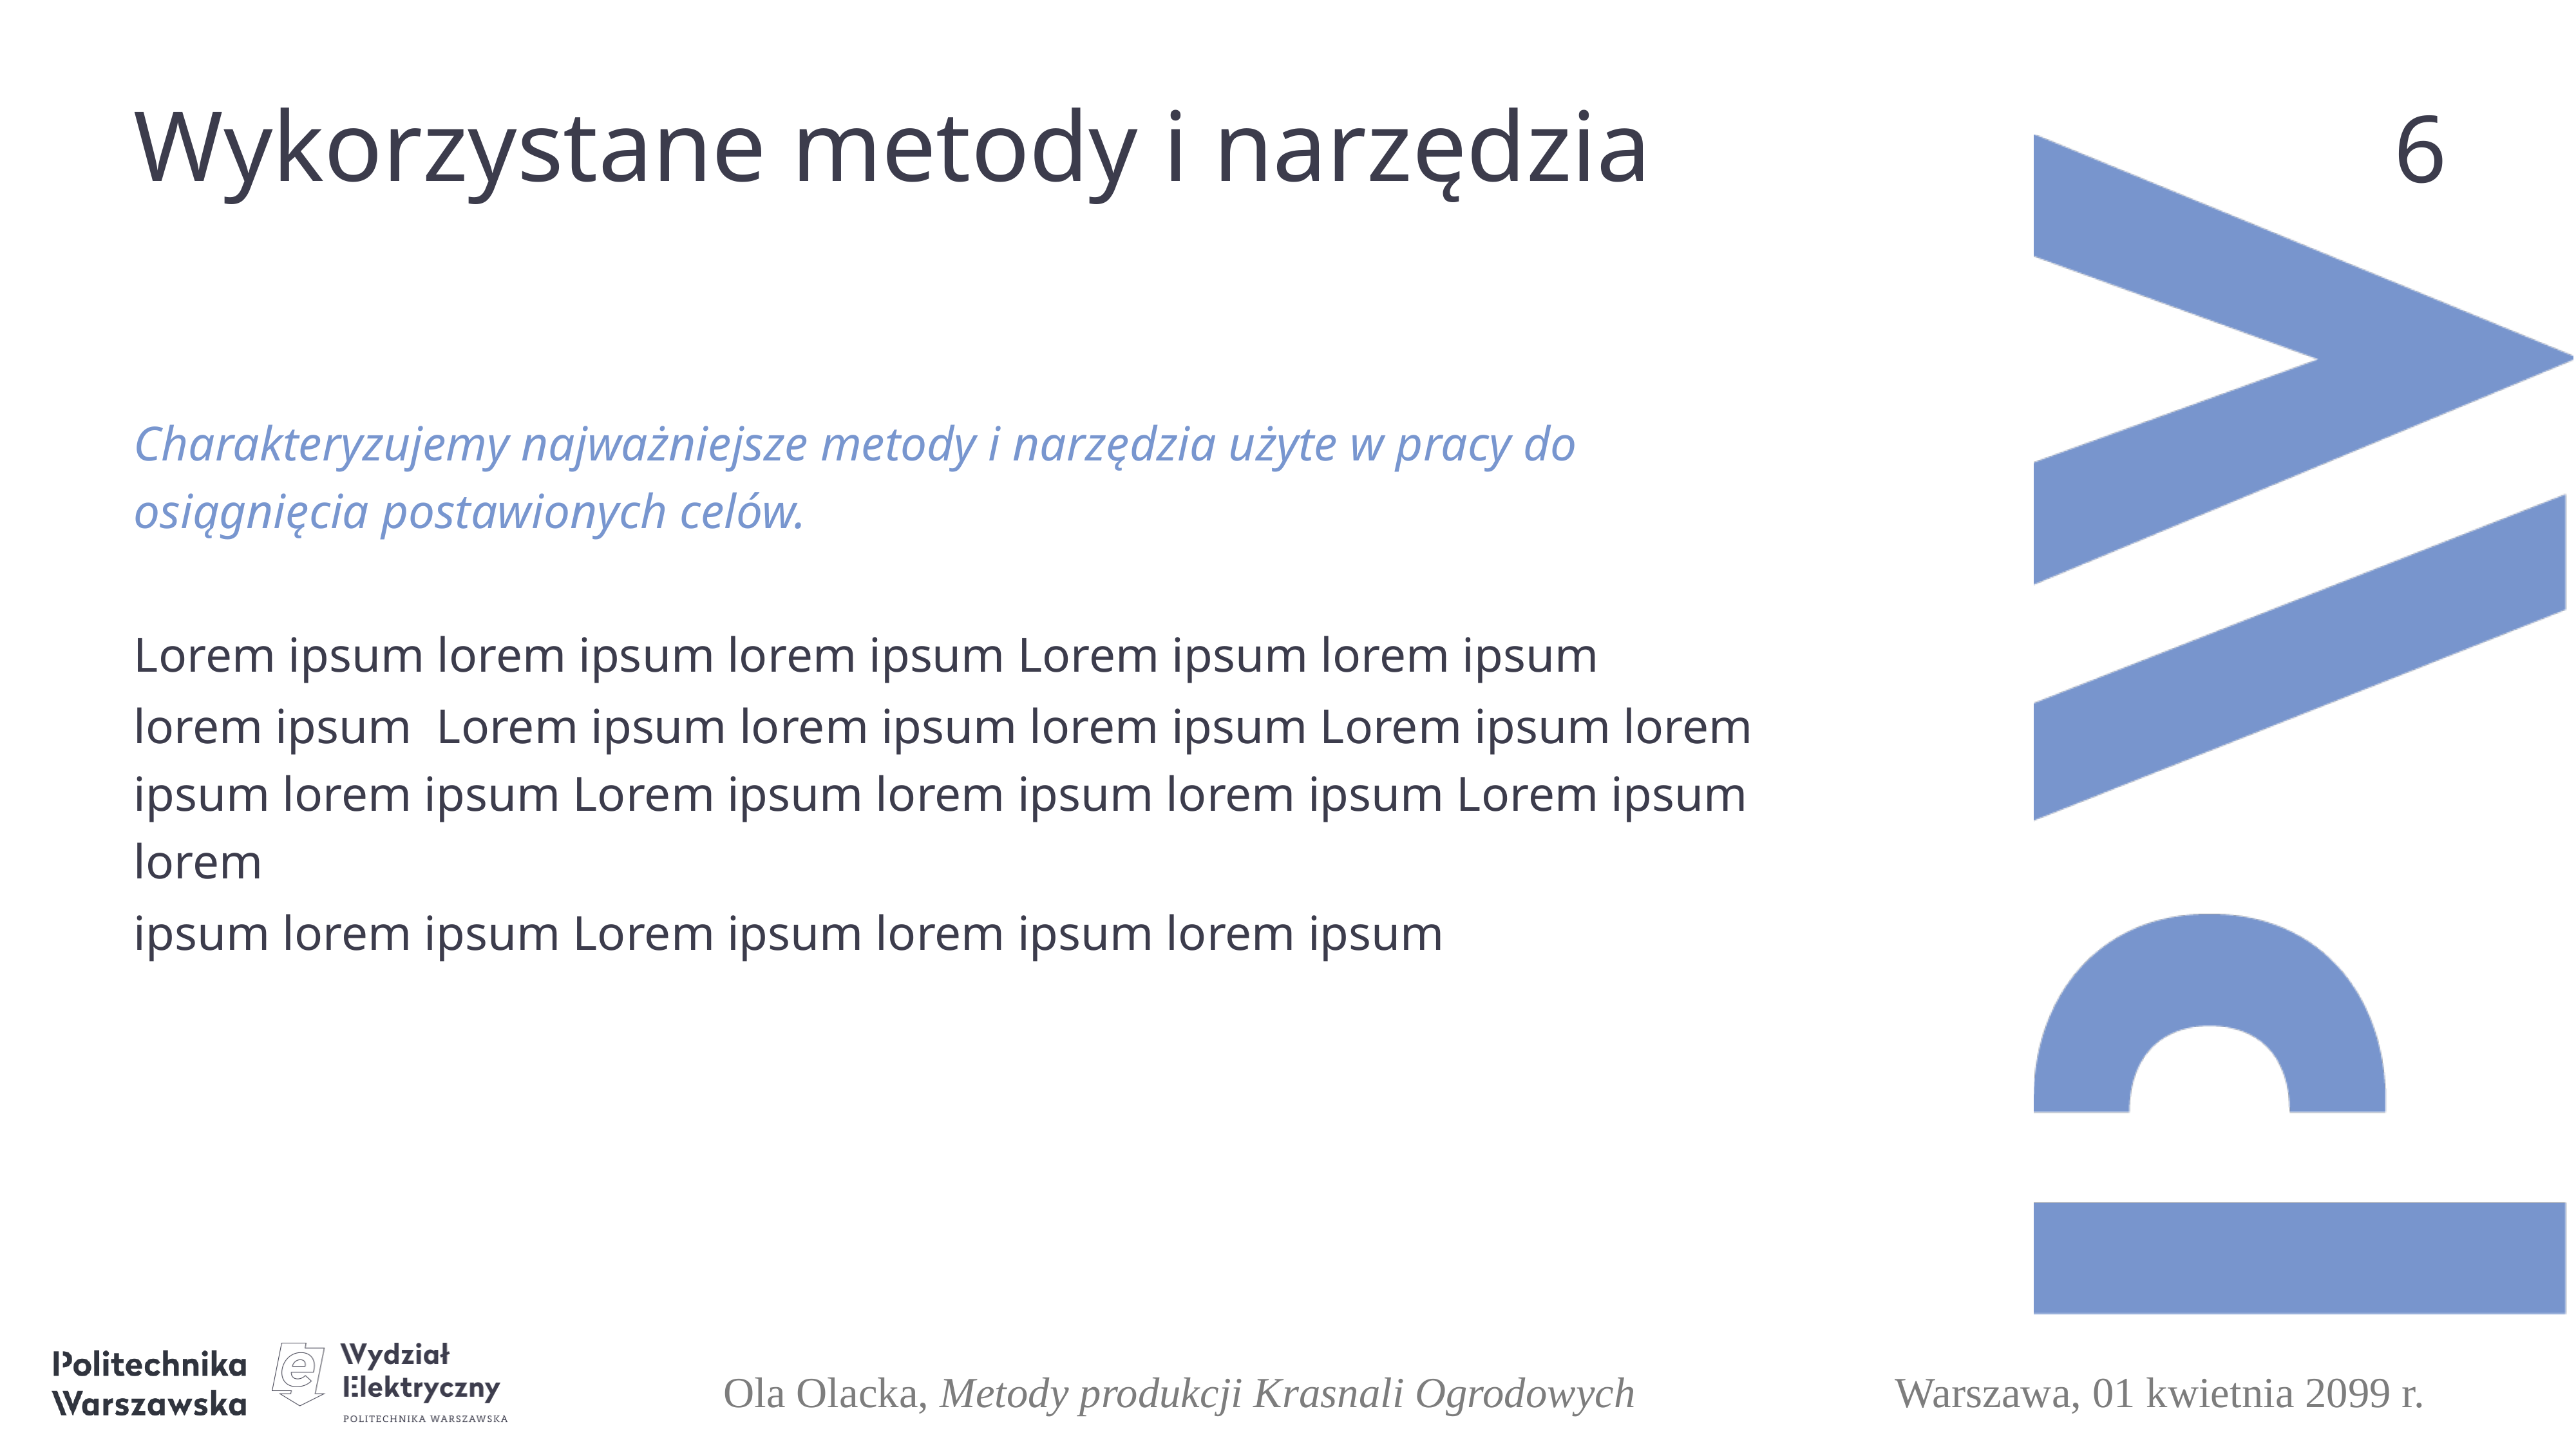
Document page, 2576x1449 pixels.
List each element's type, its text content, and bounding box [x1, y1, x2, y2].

list Charakteryzujemy najważniejsze metody i narzędzia użyte w pracy do osiągnięcia postawionych celów. Lorem ipsum lorem ipsum lorem ipsum Lorem ipsum lorem ipsum lorem ipsum Lorem ipsum lorem ipsum lorem ipsum Lorem ipsum lorem ipsum lorem ipsum Lorem ipsum lorem ipsum lorem ipsum Lorem ipsum lorem ipsum lorem ipsum Lorem ipsum lorem ipsum lorem ipsum [133, 402, 1812, 1141]
picture [272, 1343, 508, 1423]
picture [52, 1350, 246, 1416]
picture [2034, 135, 2573, 1314]
slide_number 5 [2392, 95, 2448, 208]
text_box Wykorzystane metody i narzędzia [133, 95, 1967, 203]
